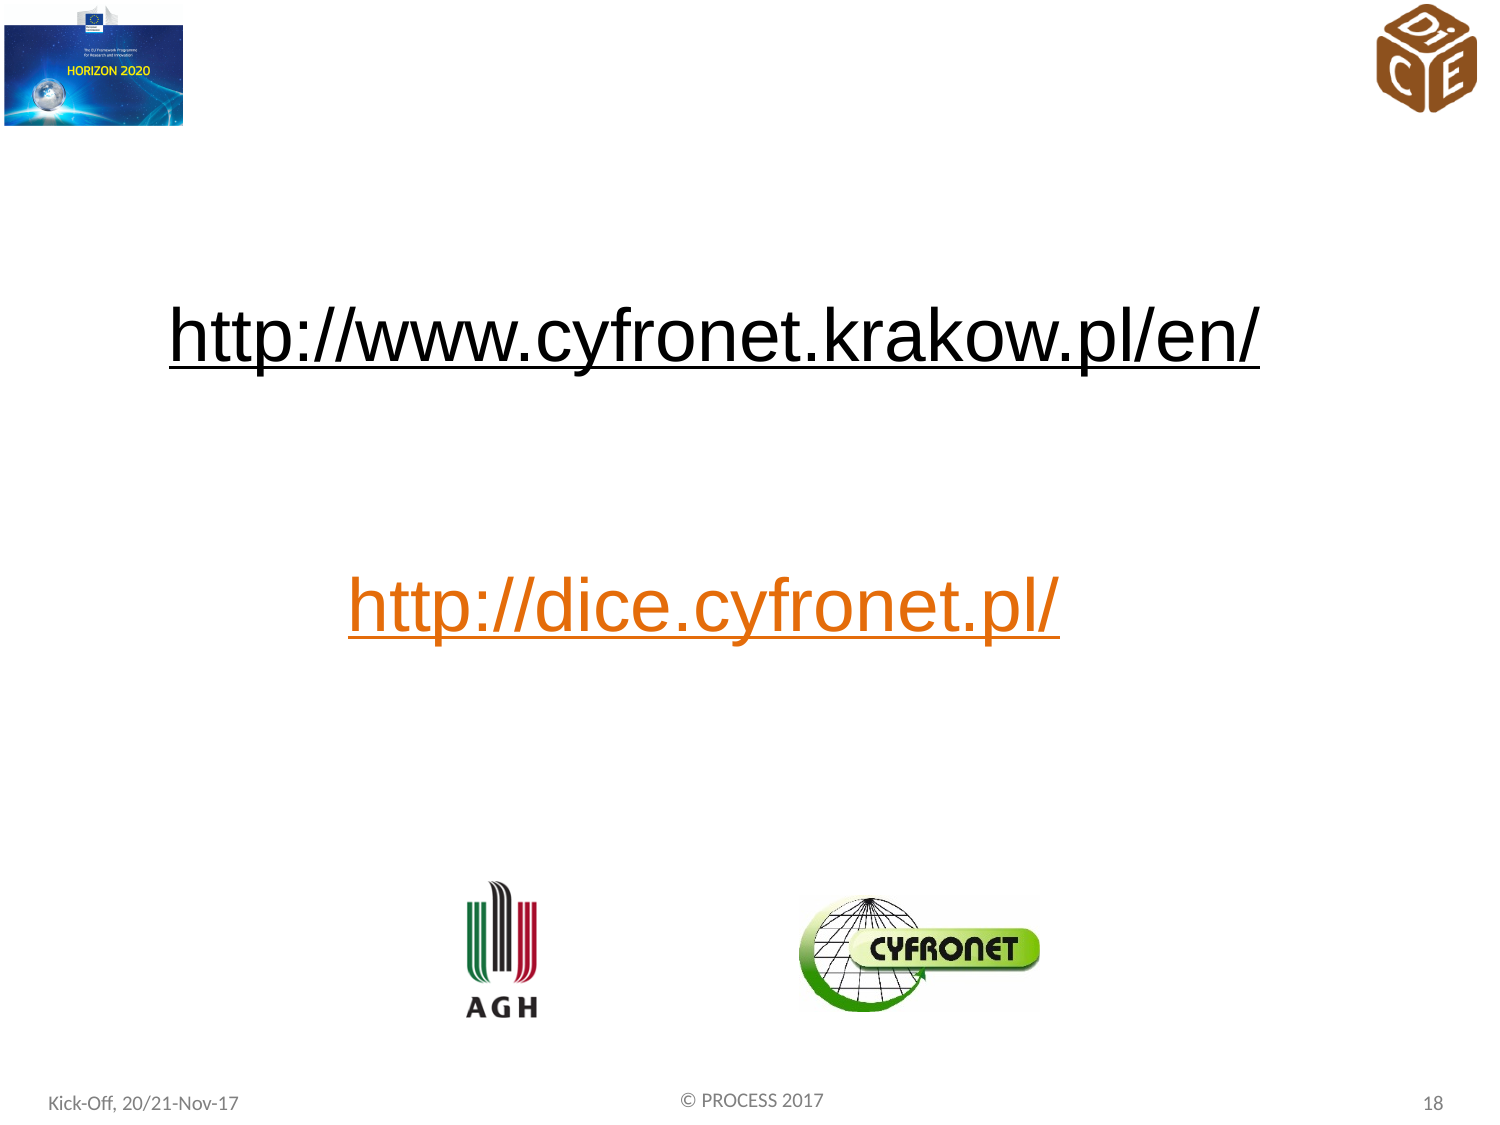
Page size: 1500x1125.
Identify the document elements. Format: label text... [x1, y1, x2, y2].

picture [466, 881, 543, 1018]
picture [799, 895, 1040, 1012]
picture [1363, 0, 1491, 122]
text_box http://www.cyfronet.krakow.pl/en/ http://dice.cyfronet.pl/ [147, 278, 1282, 654]
